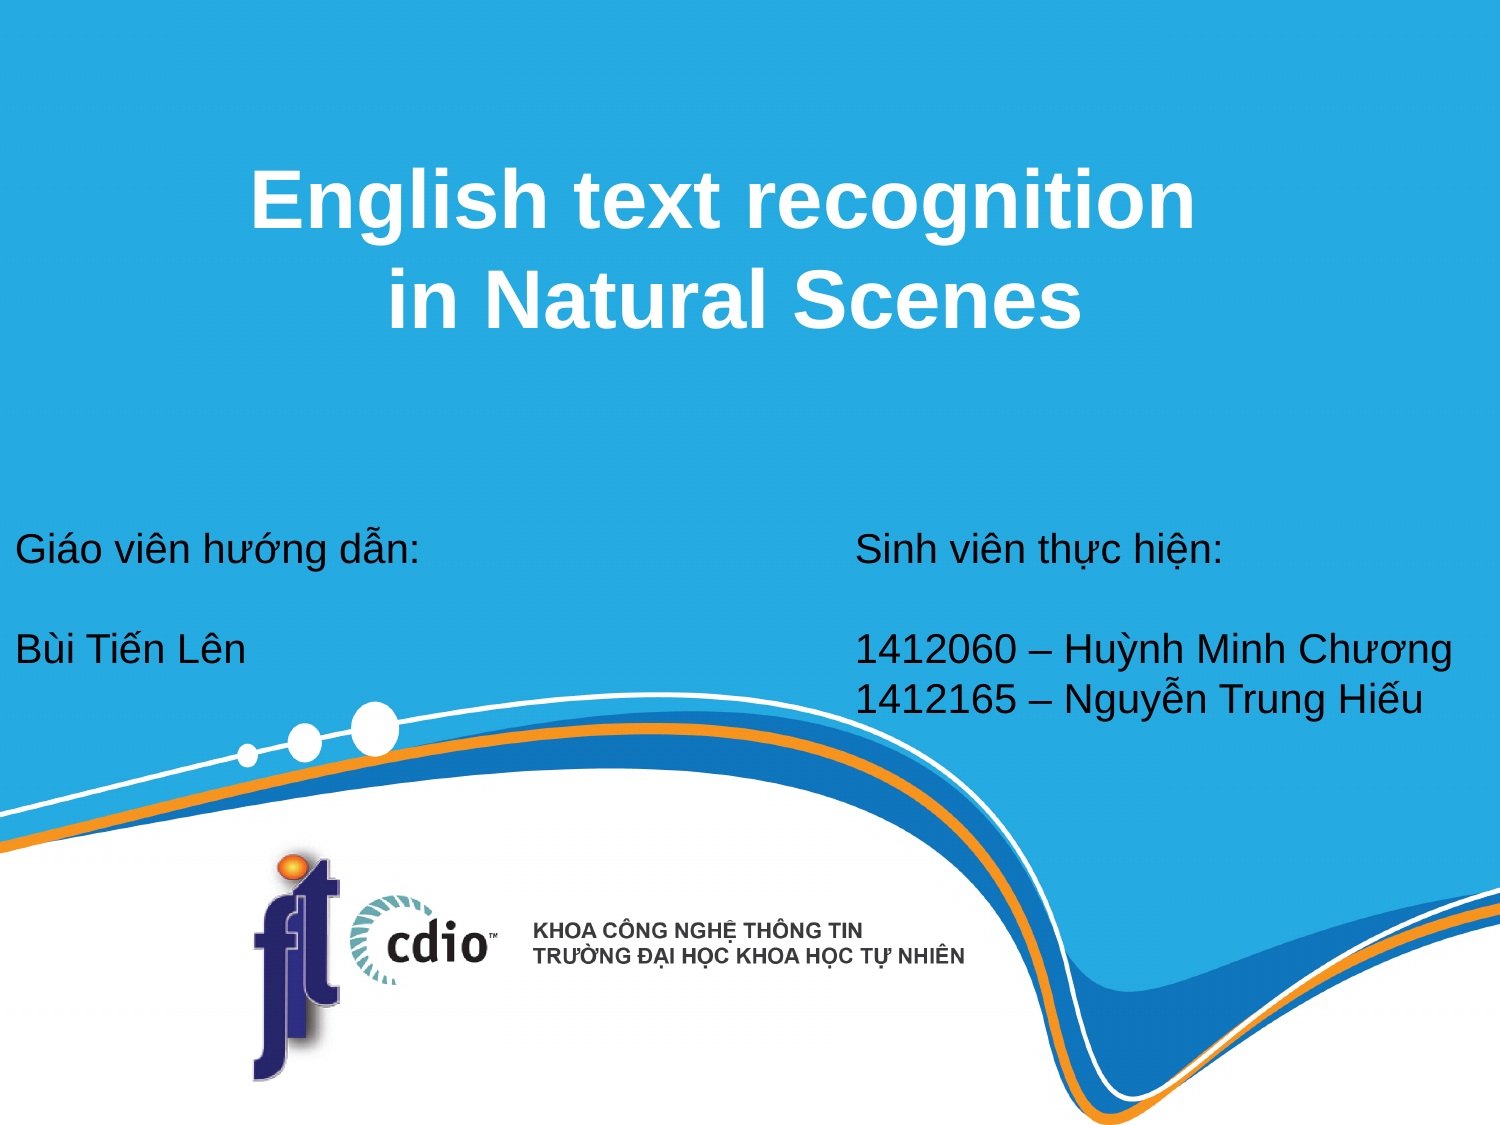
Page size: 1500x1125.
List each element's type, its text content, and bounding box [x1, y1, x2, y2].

picture [0, 0, 1500, 1125]
text_box Giáo viên hướng dẫn: Bùi Tiến Lên [0, 514, 513, 680]
text_box Sinh viên thực hiện: 1412060 – Huỳnh Minh Chương 1412165 – Nguyễn Trung Hiếu [839, 514, 1500, 730]
title English text recognition in Natural Scenes [98, 168, 1374, 323]
